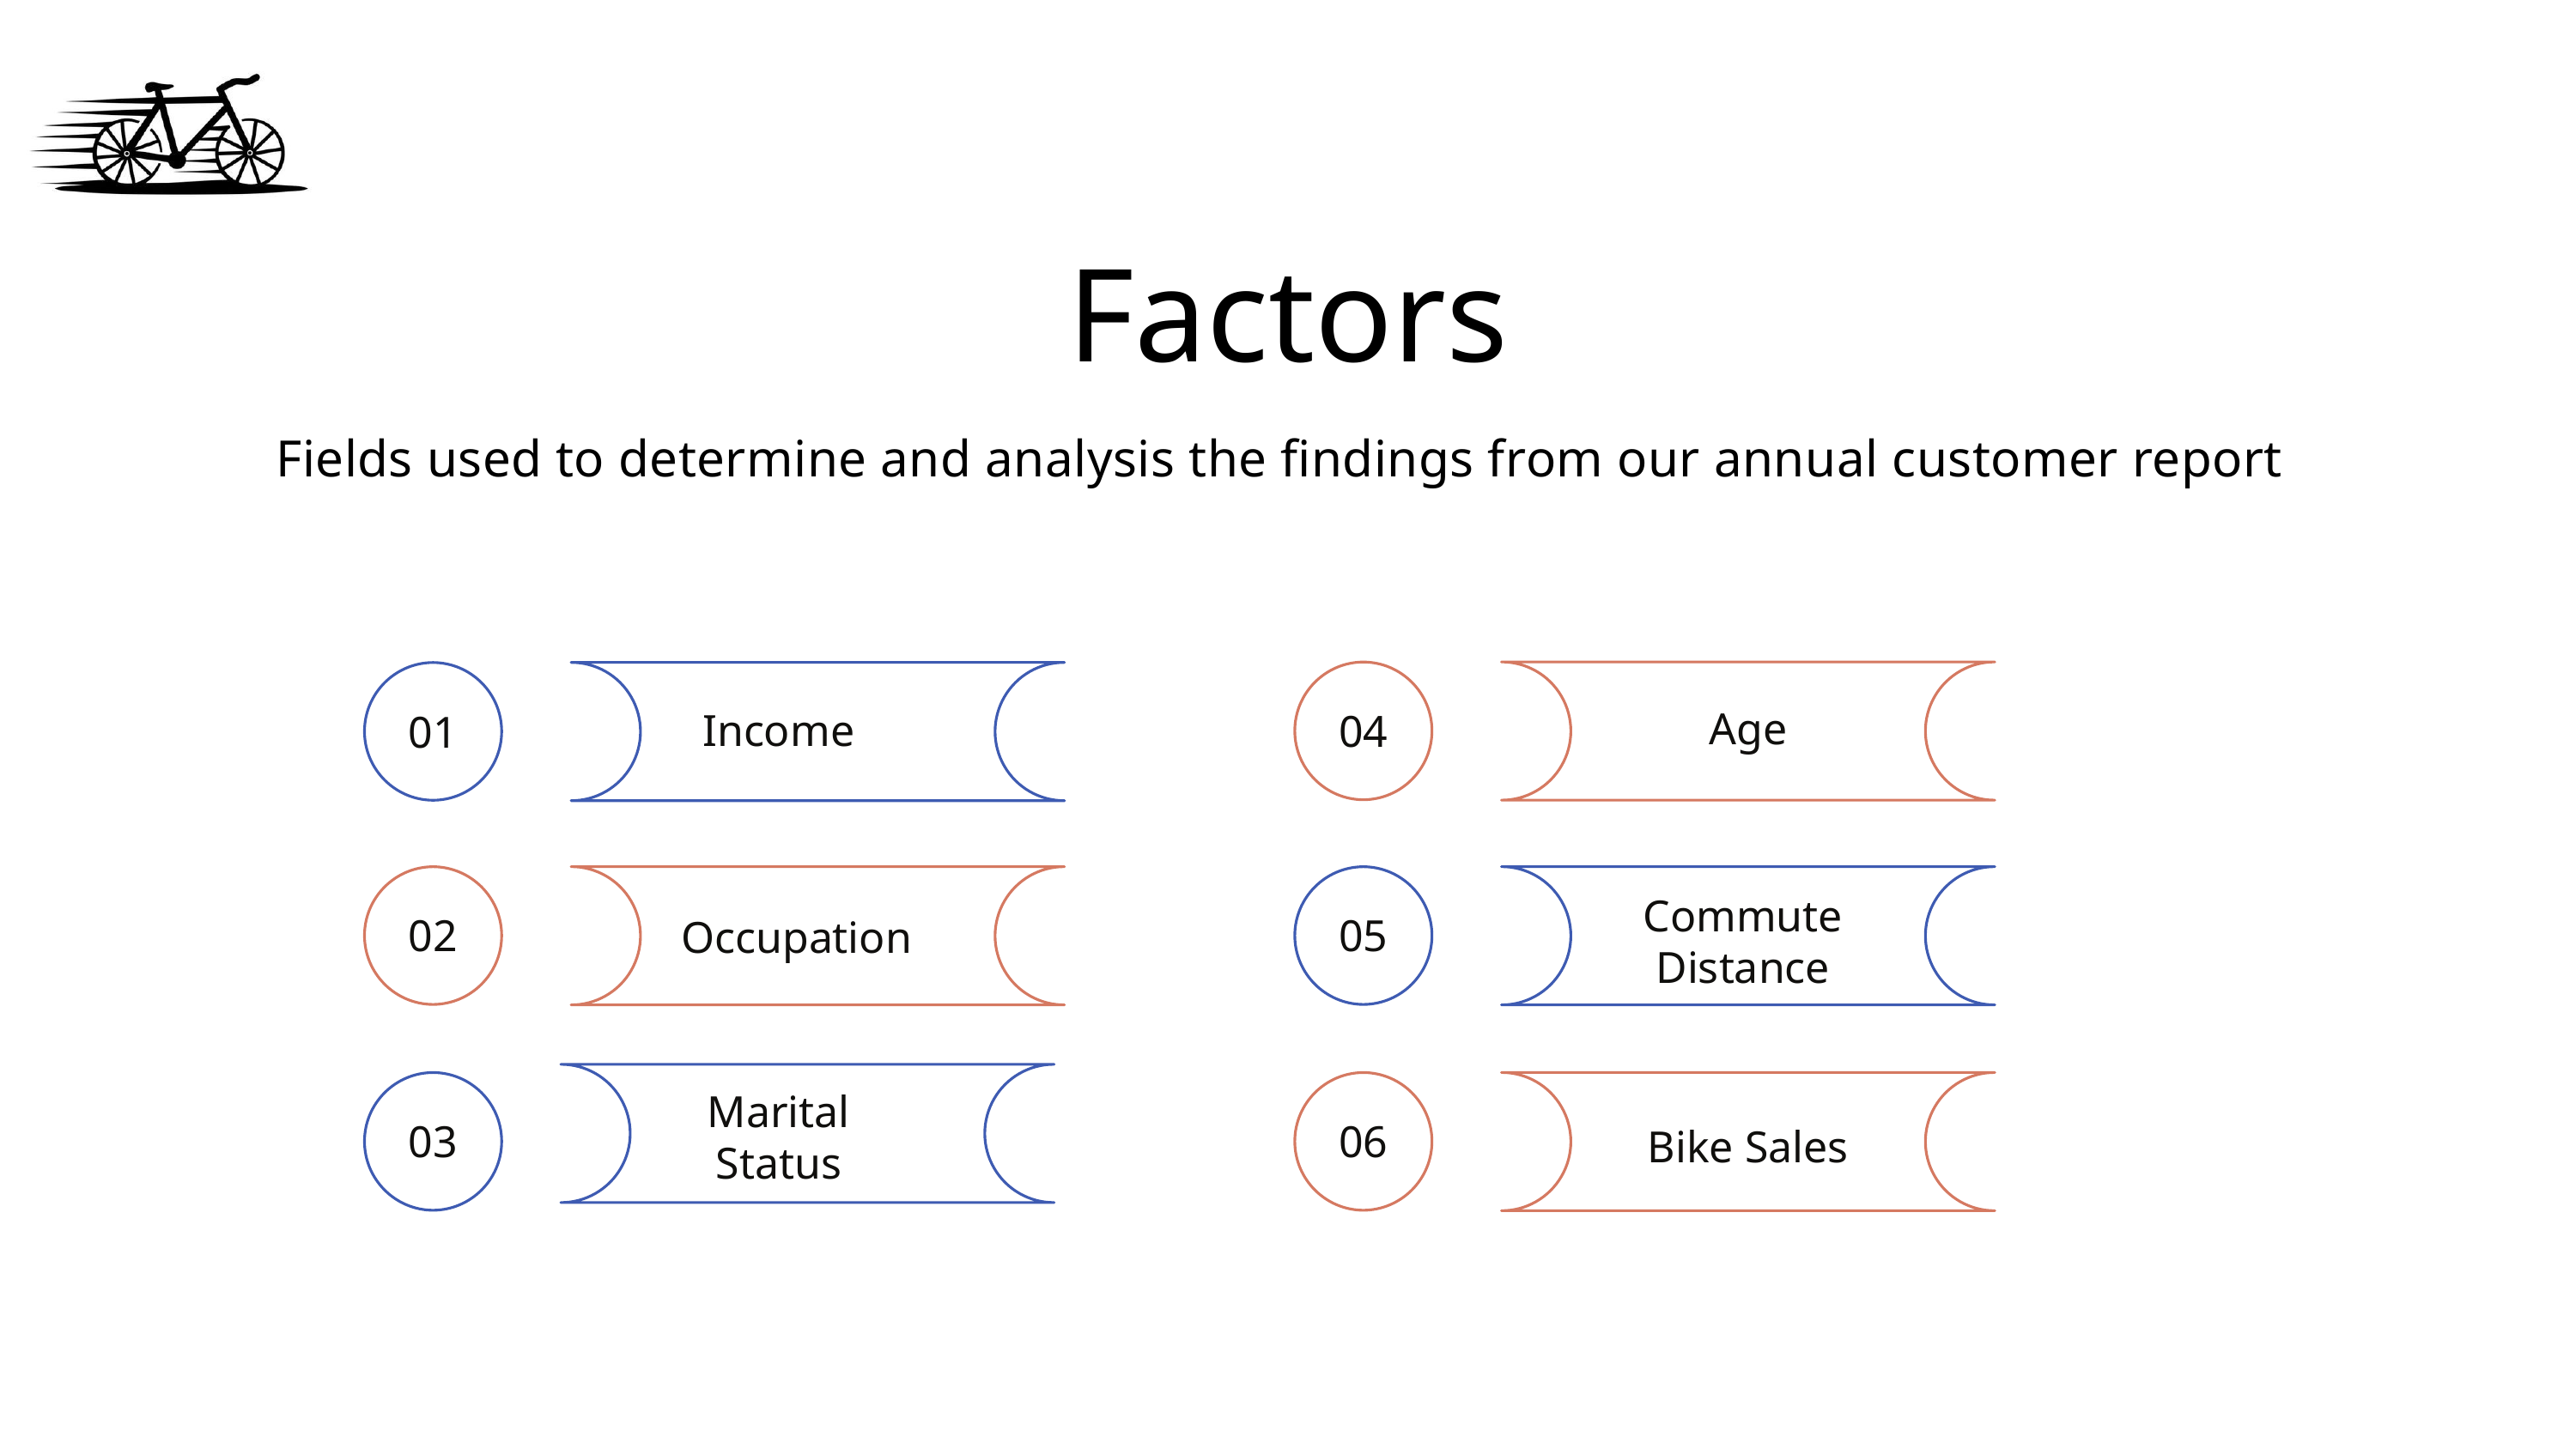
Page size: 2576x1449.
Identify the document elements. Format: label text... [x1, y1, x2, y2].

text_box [1294, 1072, 1433, 1211]
picture [21, 1, 330, 237]
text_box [1501, 866, 1996, 1009]
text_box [363, 662, 502, 801]
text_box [363, 1072, 502, 1211]
text_box Factors [750, 246, 1826, 388]
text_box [1294, 661, 1433, 800]
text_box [1501, 658, 1996, 801]
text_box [1501, 1071, 1996, 1216]
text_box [363, 866, 502, 1005]
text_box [570, 866, 1065, 1006]
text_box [570, 659, 1065, 802]
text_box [560, 1064, 1054, 1206]
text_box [1294, 866, 1433, 1005]
text_box Fields used to determine and analysis the findings from our annual customer report [218, 416, 2358, 488]
